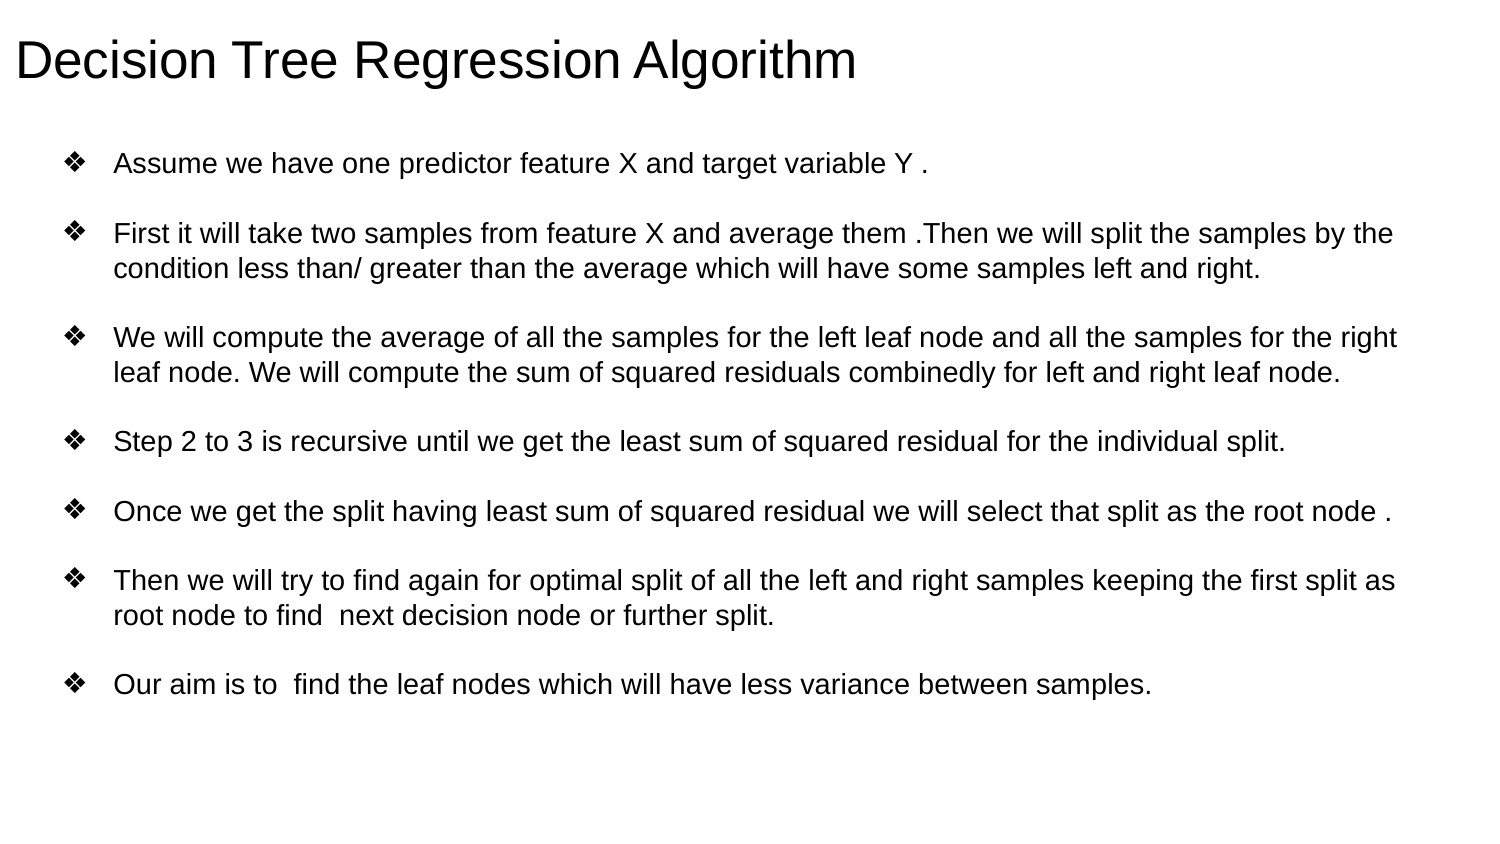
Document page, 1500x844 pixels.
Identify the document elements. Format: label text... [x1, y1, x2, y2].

title Decision Tree Regression Algorithm [0, 10, 1398, 105]
text_box Assume we have one predictor feature X and target variable Y . First it will take two samples from feature X and average them .Then we will split the samples by the condition less than/ greater than the average which will have some samples left and right. We will compute the average of all the samples for the left leaf node and all the samples for the right leaf node. We will compute the sum of squared residuals combinedly for left and right leaf node. Step 2 to 3 is recursive until we get the least sum of squared residual for the individual split. Once we get the split having least sum of squared residual we will select that split as the root node . Then we will try to find again for optimal split of all the left and right samples keeping the first split as root node to find next decision node or further split. Our aim is to find the leaf nodes which will have less variance between samples. [24, 95, 1457, 719]
